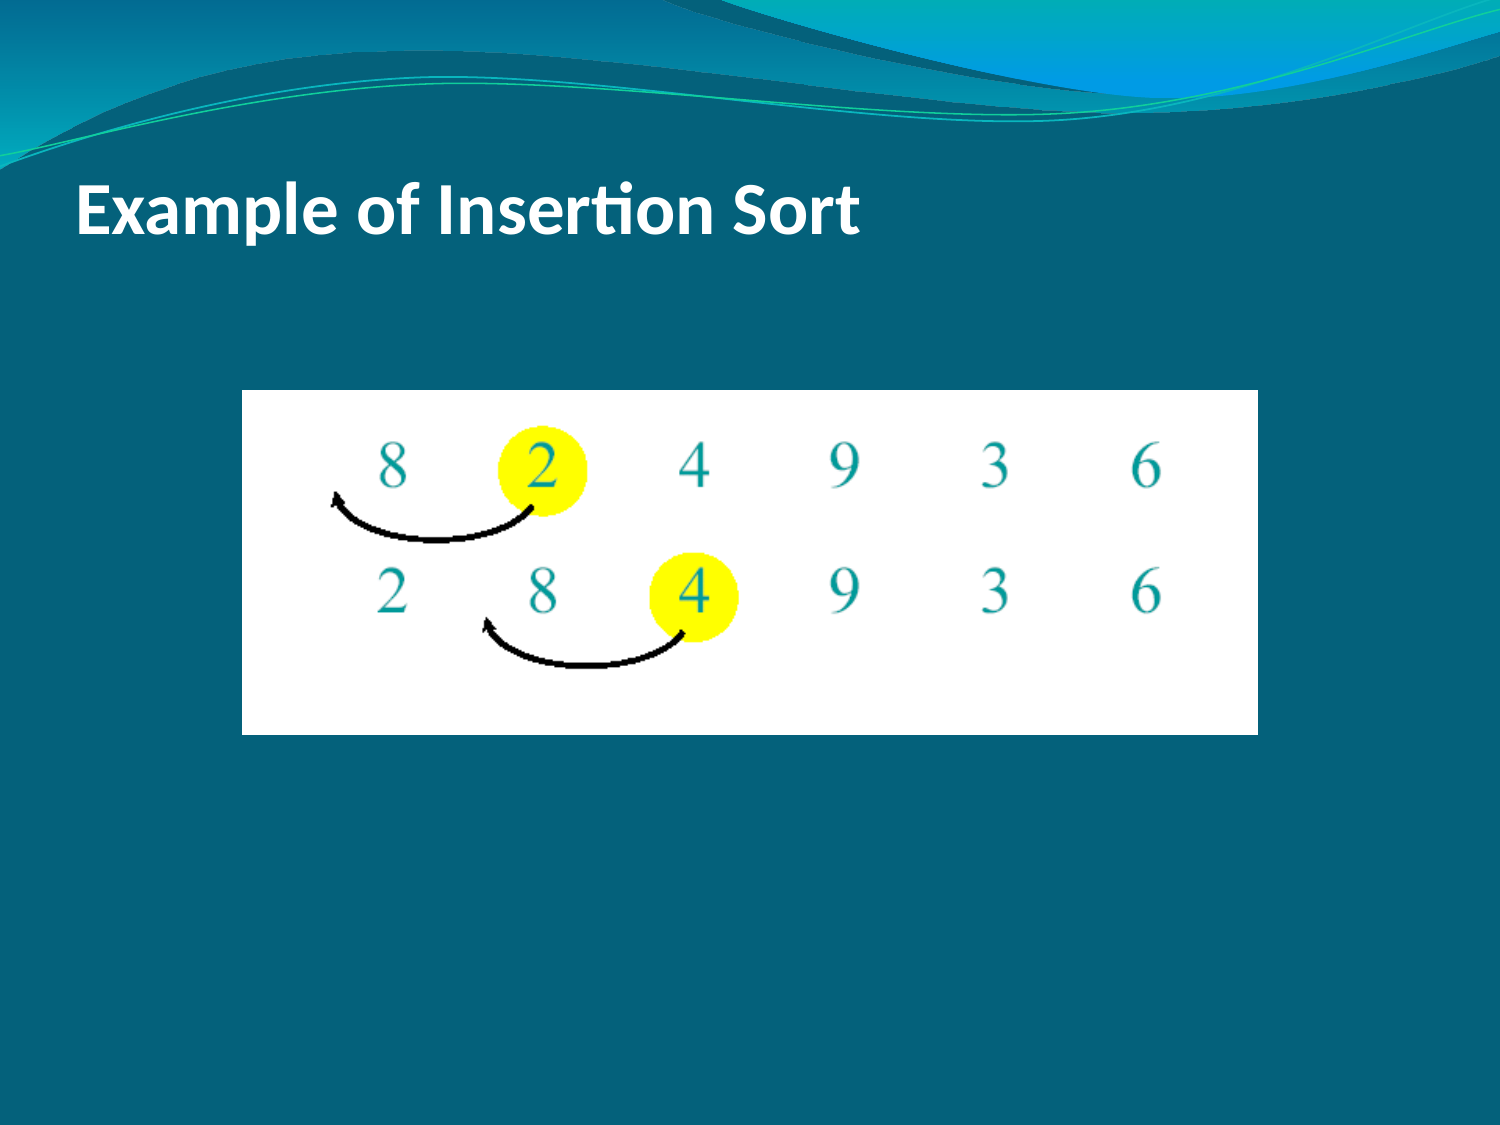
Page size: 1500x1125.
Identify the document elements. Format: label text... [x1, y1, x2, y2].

picture [243, 391, 1257, 734]
title Example of Insertion Sort [75, 62, 1425, 250]
